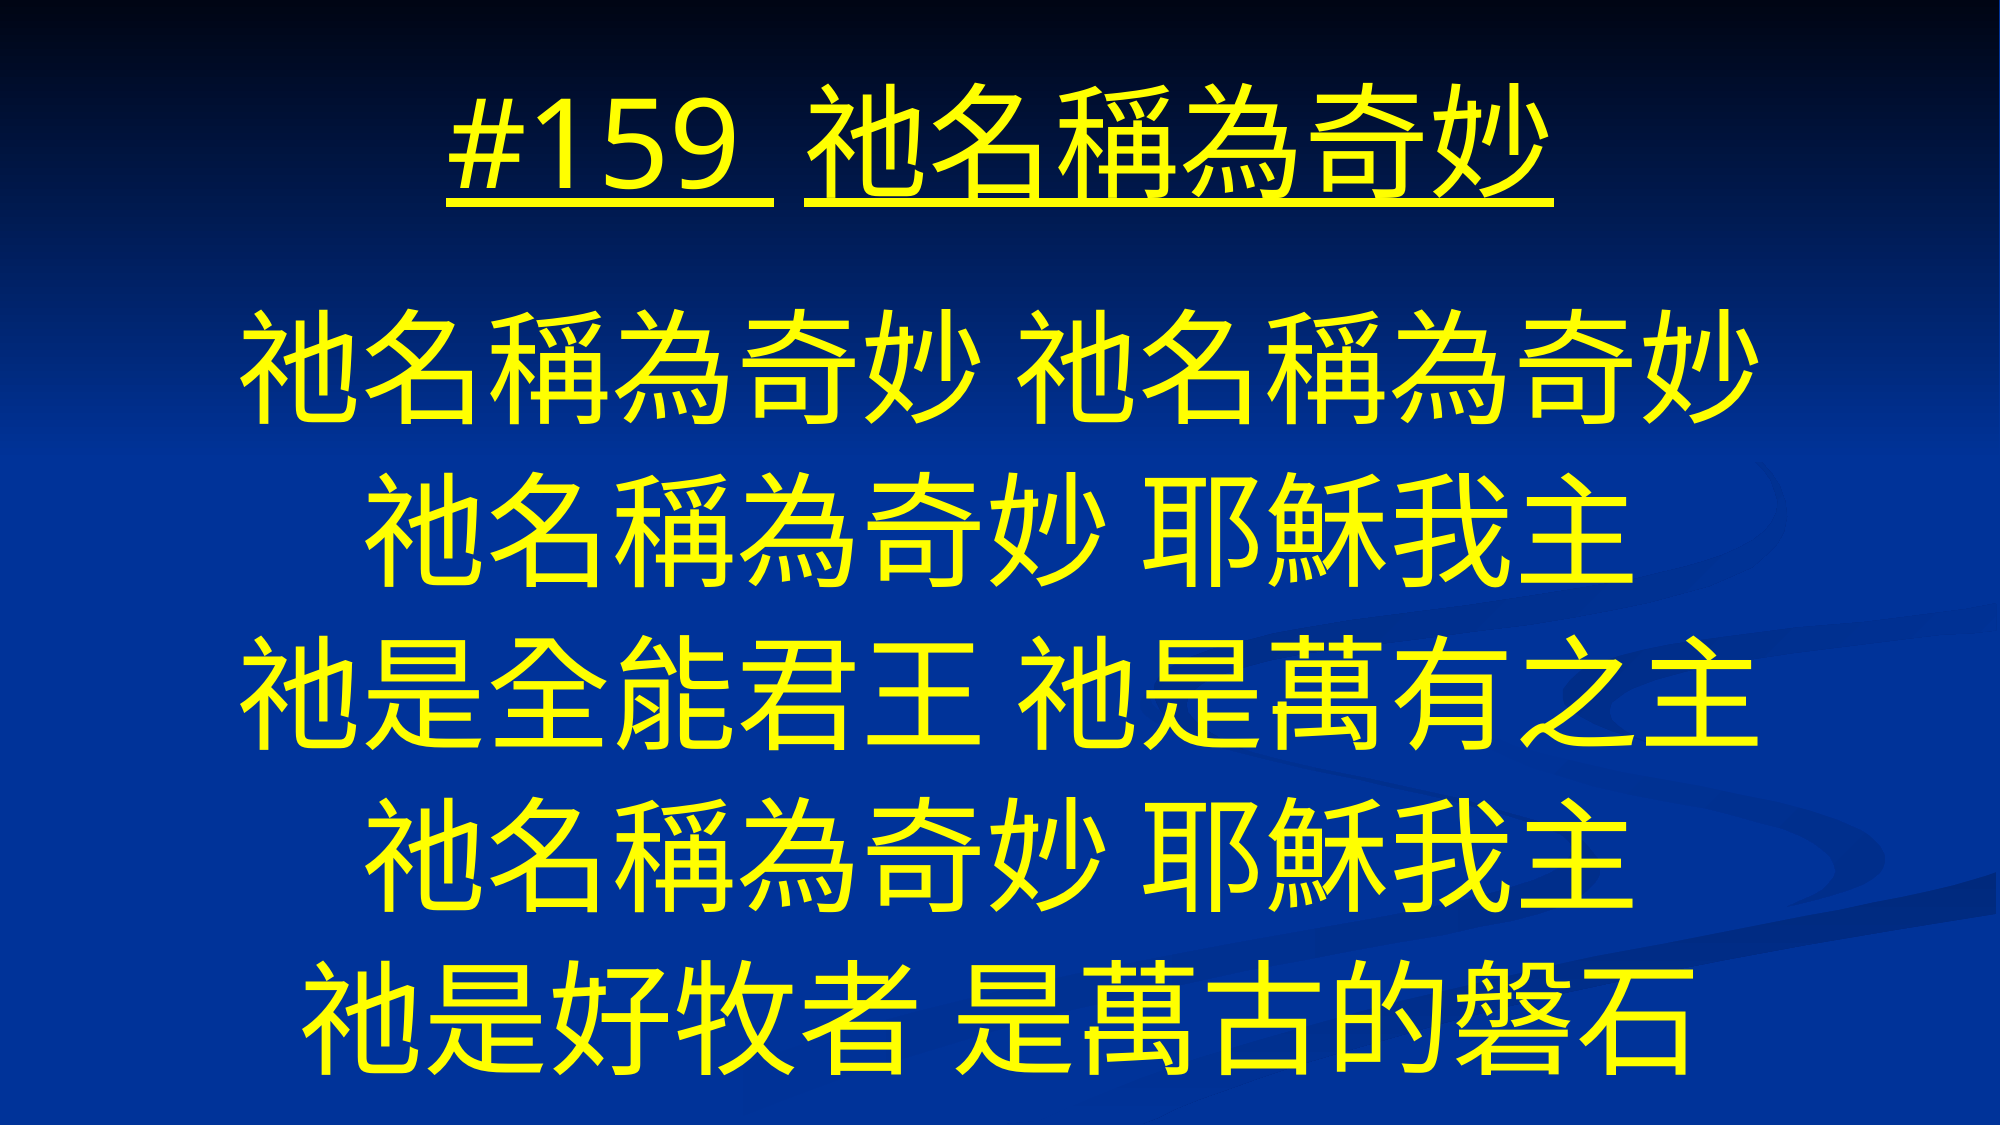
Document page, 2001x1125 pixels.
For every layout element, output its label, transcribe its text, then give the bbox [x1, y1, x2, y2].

list 祂名稱為奇妙 祂名稱為奇妙 祂名稱為奇妙 耶穌我主 祂是全能君王 祂是萬有之主 祂名稱為奇妙 耶穌我主 祂是好牧者 是萬古的磐石 [54, 282, 1945, 1025]
title #159 祂名稱為奇妙 [99, 45, 1900, 233]
